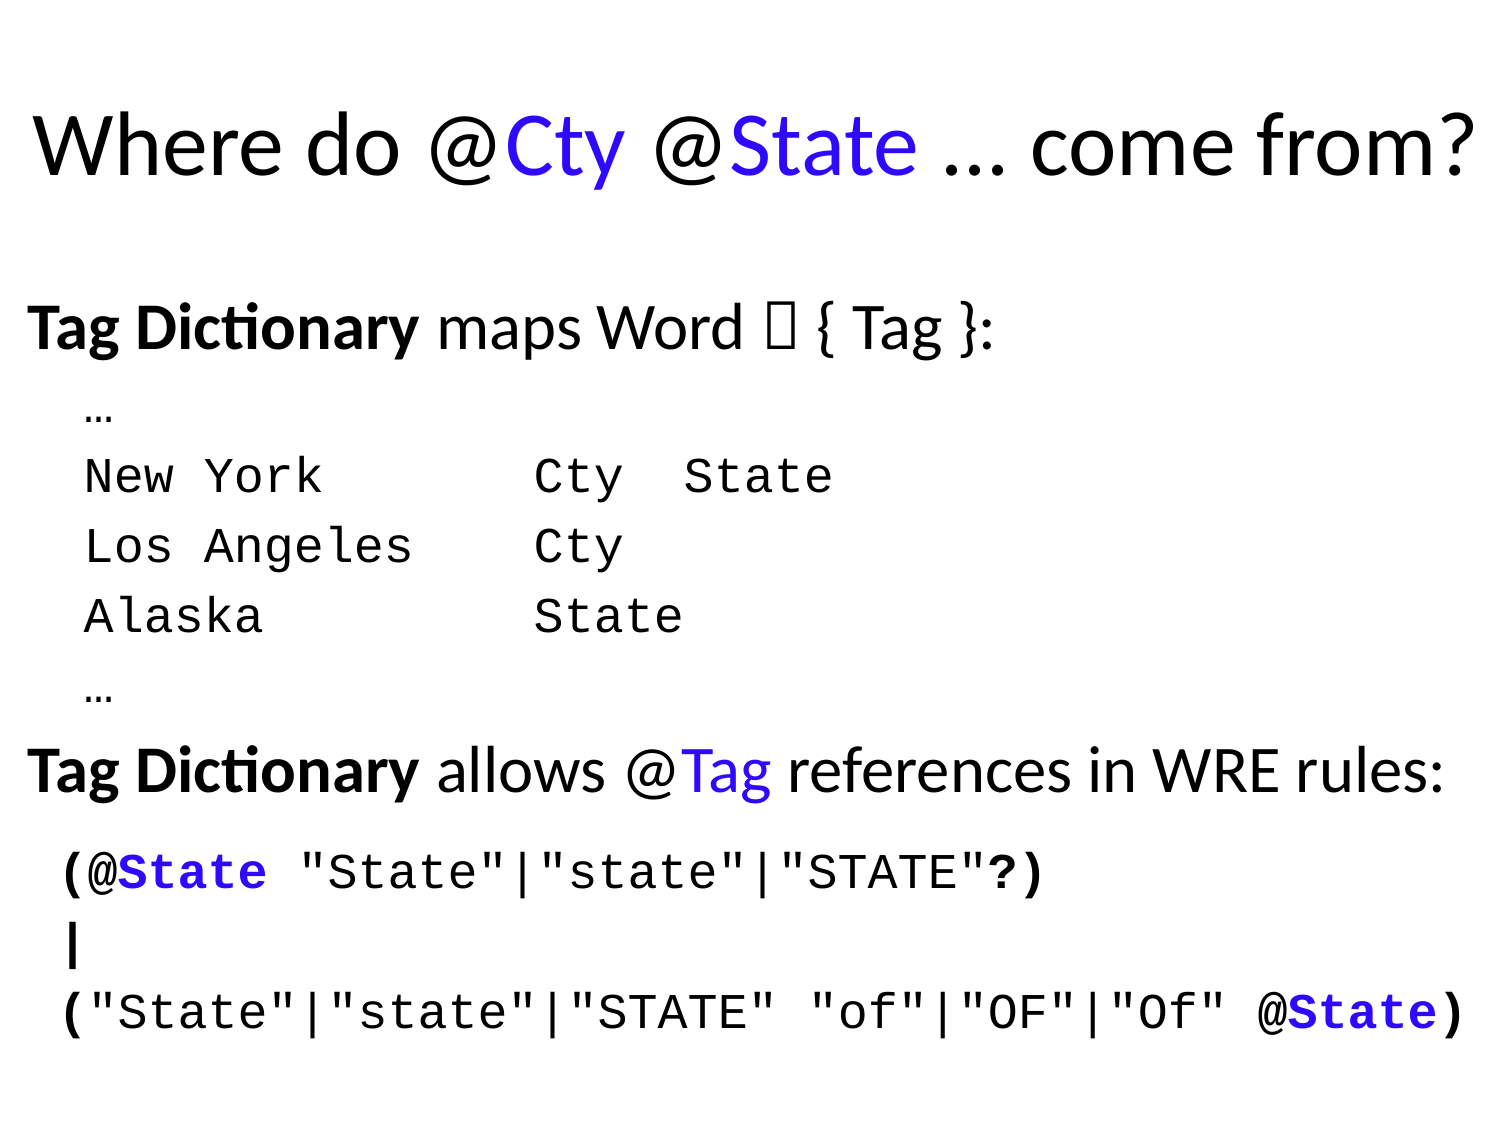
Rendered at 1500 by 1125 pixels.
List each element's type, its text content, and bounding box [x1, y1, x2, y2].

list Tag Dictionary maps Word  { Tag }: … New York Cty State Los Angeles Cty Alaska State … Tag Dictionary allows @Tag references in WRE rules: (@State "State"|"state"|"STATE"?) | ("State"|"state"|"STATE" "of"|"OF"|"Of" @State) [12, 275, 1500, 1113]
title Where do @Cty @State ... come from? [0, 45, 1500, 233]
